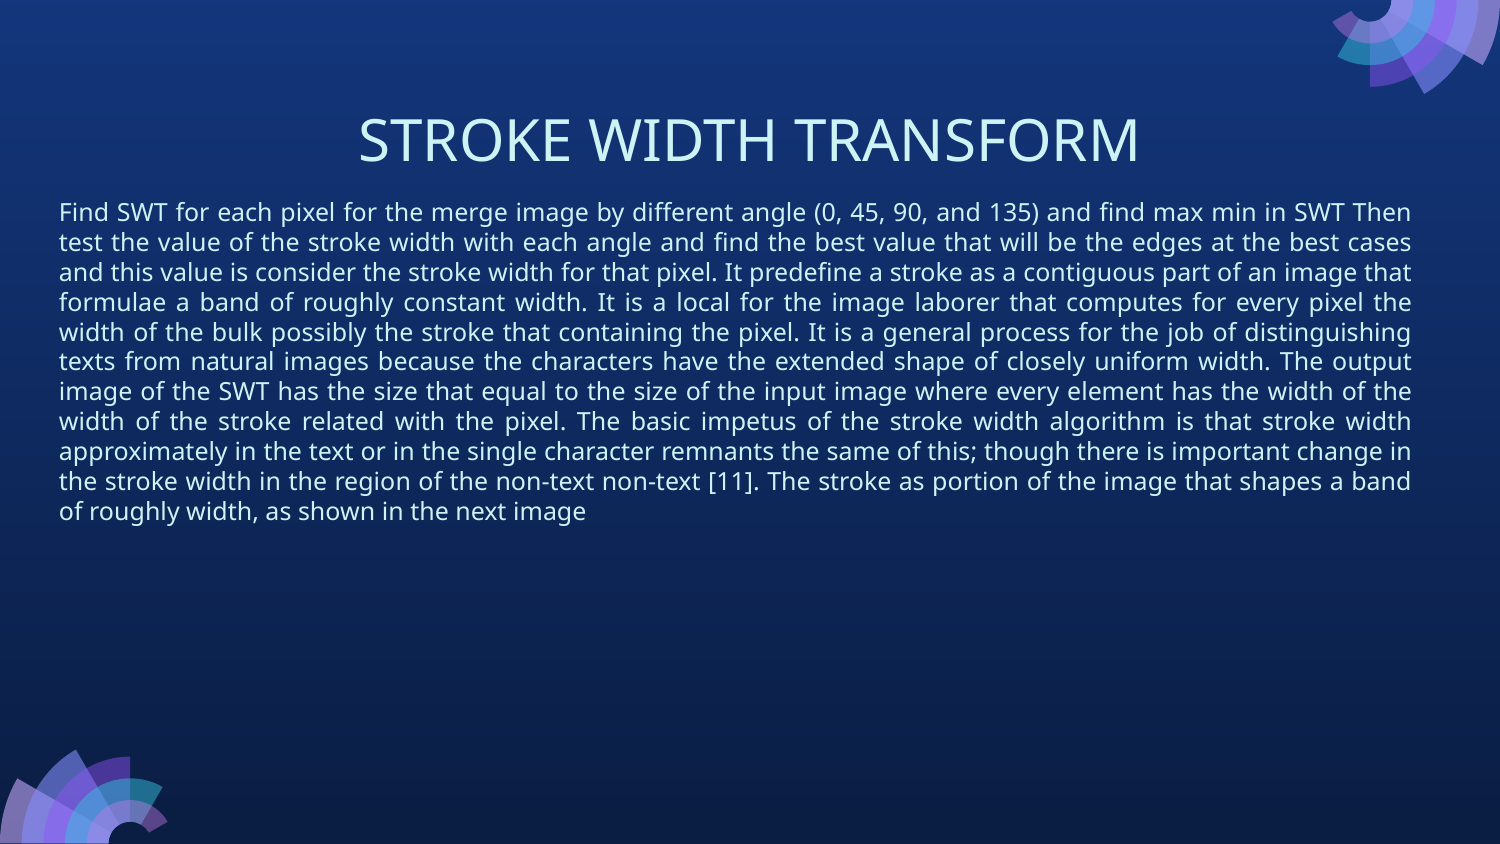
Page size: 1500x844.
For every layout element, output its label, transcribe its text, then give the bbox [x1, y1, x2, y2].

title STROKE WIDTH TRANSFORM [118, 88, 1382, 181]
list Find SWT for each pixel for the merge image by different angle (0, 45, 90, and 135) and find max min in SWT Then test the value of the stroke width with each angle and find the best value that will be the edges at the best cases and this value is consider the stroke width for that pixel. It predefine a stroke as a contiguous part of an image that formulae a band of roughly constant width. It is a local for the image laborer that computes for every pixel the width of the bulk possibly the stroke that containing the pixel. It is a general process for the job of distinguishing texts from natural images because the characters have the extended shape of closely uniform width. The output image of the SWT has the size that equal to the size of the input image where every element has the width of the width of the stroke related with the pixel. The basic impetus of the stroke width algorithm is that stroke width approximately in the text or in the single character remnants the same of this; though there is important change in the stroke width in the region of the non-text non-text [11]. The stroke as portion of the image that shapes a band of roughly width, as shown in the next image [19, 181, 1430, 697]
